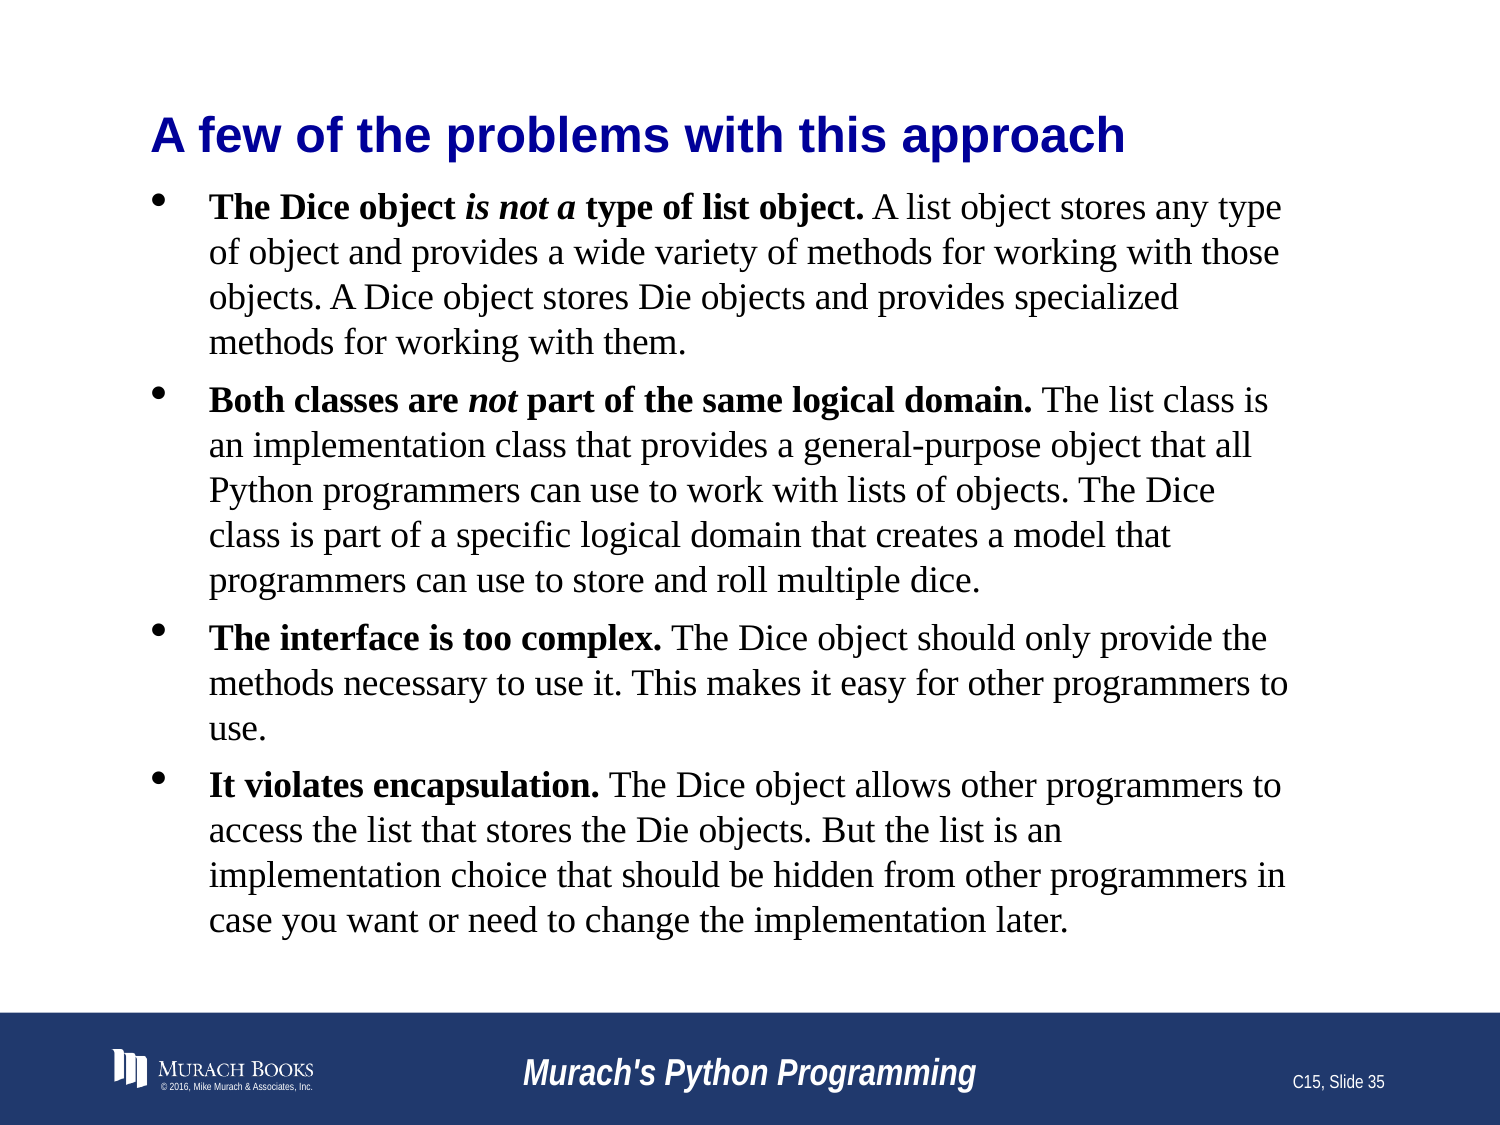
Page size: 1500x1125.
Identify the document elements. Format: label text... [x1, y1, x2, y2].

slide_number Murach's Python Programming [463, 1025, 1050, 1100]
list The Dice object is not a type of list object. A list object stores any type of object and provides a wide variety of methods for working with those objects. A Dice object stores Die objects and provides specialized methods for working with them. Both classes are not part of the same logical domain. The list class is an implementation class that provides a general-purpose object that all Python programmers can use to work with lists of objects. The Dice class is part of a specific logical domain that creates a model that programmers can use to store and roll multiple dice. The interface is too complex. The Dice object should only provide the methods necessary to use it. This makes it easy for other programmers to use. It violates encapsulation. The Dice object allows other programmers to access the list that stores the Die objects. But the list is an implementation choice that should be hidden from other programmers in case you want or need to change the implementation later. [137, 174, 1350, 975]
title A few of the problems with this approach [150, 102, 1350, 164]
slide_number C15, Slide 35 [1087, 1025, 1400, 1100]
footer © 2016, Mike Murach & Associates, Inc. [12, 1025, 463, 1100]
